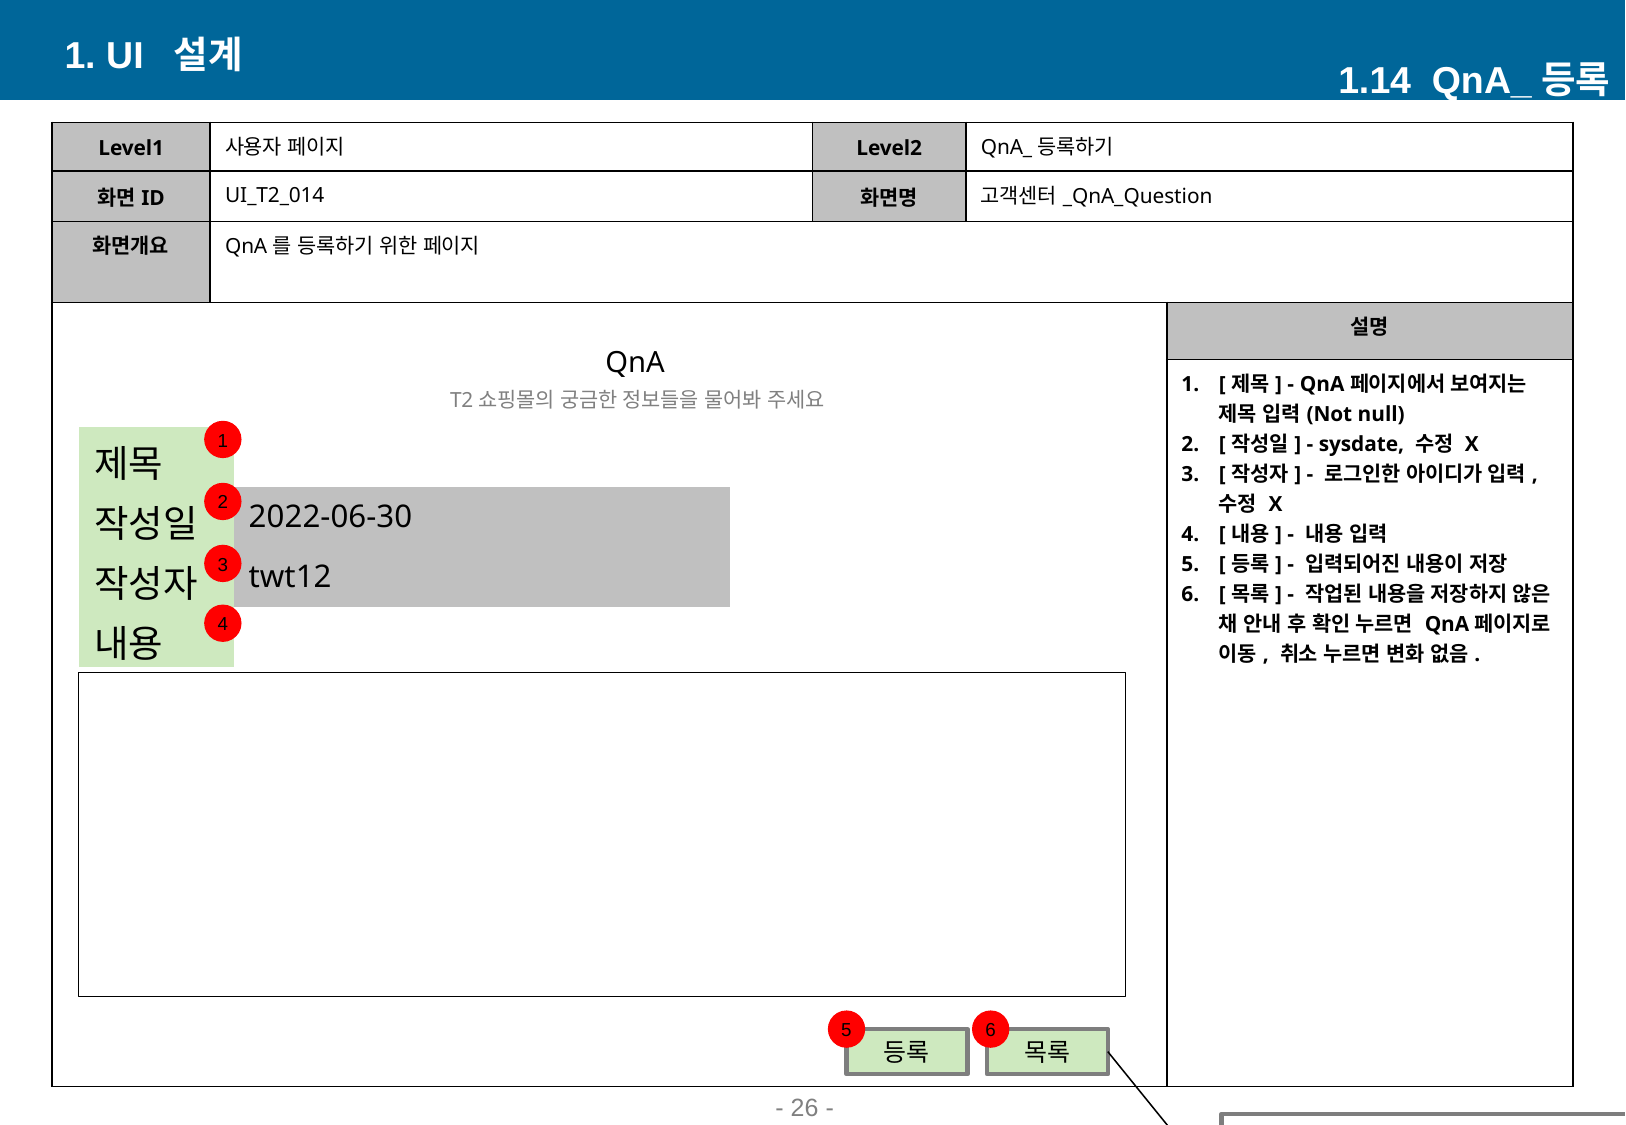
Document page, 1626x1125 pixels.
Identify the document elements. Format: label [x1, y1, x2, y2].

table_cell [53, 303, 1166, 1086]
text_box [49, 28, 707, 79]
table_cell [1110, 1057, 1116, 1064]
text_box [300, 336, 974, 420]
text_box [202, 418, 244, 461]
table_header [211, 123, 812, 170]
slide_number [634, 1093, 975, 1125]
text_box [76, 671, 1128, 998]
table_cell [813, 172, 965, 221]
table_cell [1168, 360, 1572, 1086]
table_cell [211, 172, 812, 221]
table_cell [1168, 303, 1572, 359]
text_box [202, 602, 244, 645]
table_header [53, 123, 209, 170]
text_box [968, 53, 1625, 104]
text_box [202, 542, 244, 585]
table_cell [211, 222, 1572, 302]
text_box [202, 480, 244, 523]
table_header [813, 123, 965, 170]
table_header [967, 123, 1572, 170]
table_cell [53, 222, 209, 302]
table_header [79, 427, 730, 487]
text_box [825, 1008, 1625, 1125]
table_cell [967, 172, 1572, 221]
table_cell [53, 172, 209, 221]
